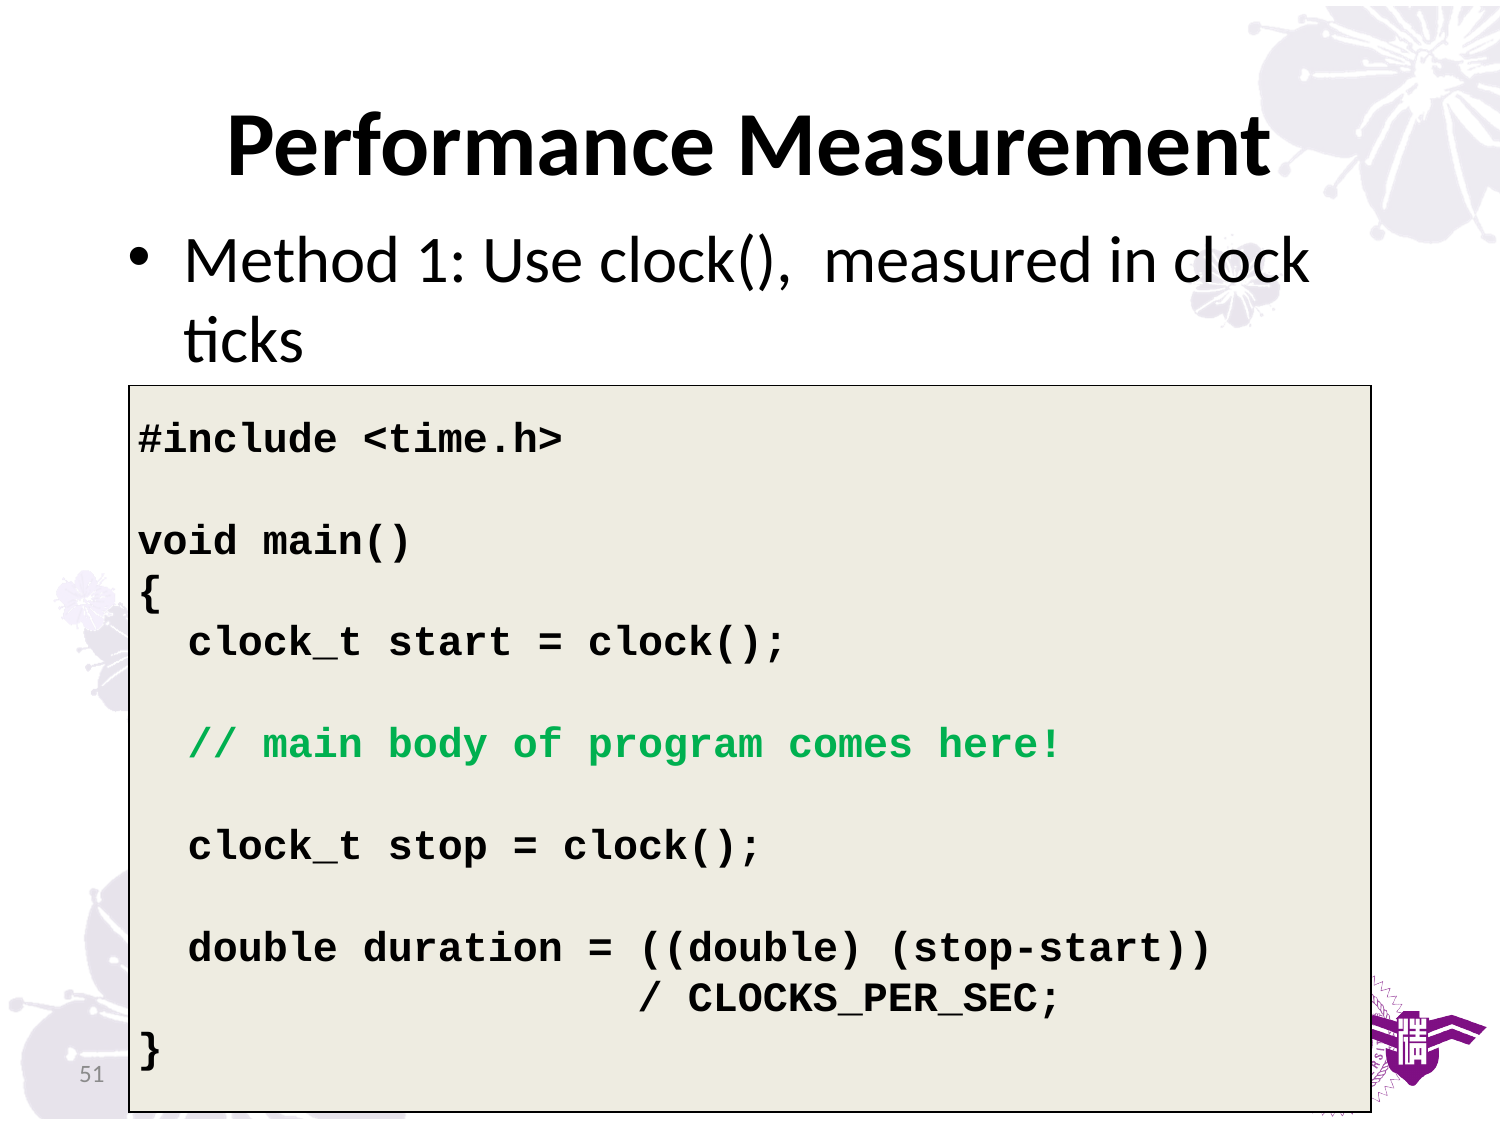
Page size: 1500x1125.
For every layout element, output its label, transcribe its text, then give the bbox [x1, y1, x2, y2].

list Method 1: Use clock(), measured in clock ticks [112, 208, 1454, 1021]
title Performance Measurement [75, 45, 1425, 233]
picture [0, 6, 1500, 1119]
text_box #include <time.h> void main() { clock_t start = clock(); // main body of program comes here! clock_t stop = clock(); double duration = ((double) (stop-start)) / CLOCKS_PER_SEC; } [128, 385, 1371, 1112]
slide_number 51 [0, 1042, 120, 1103]
